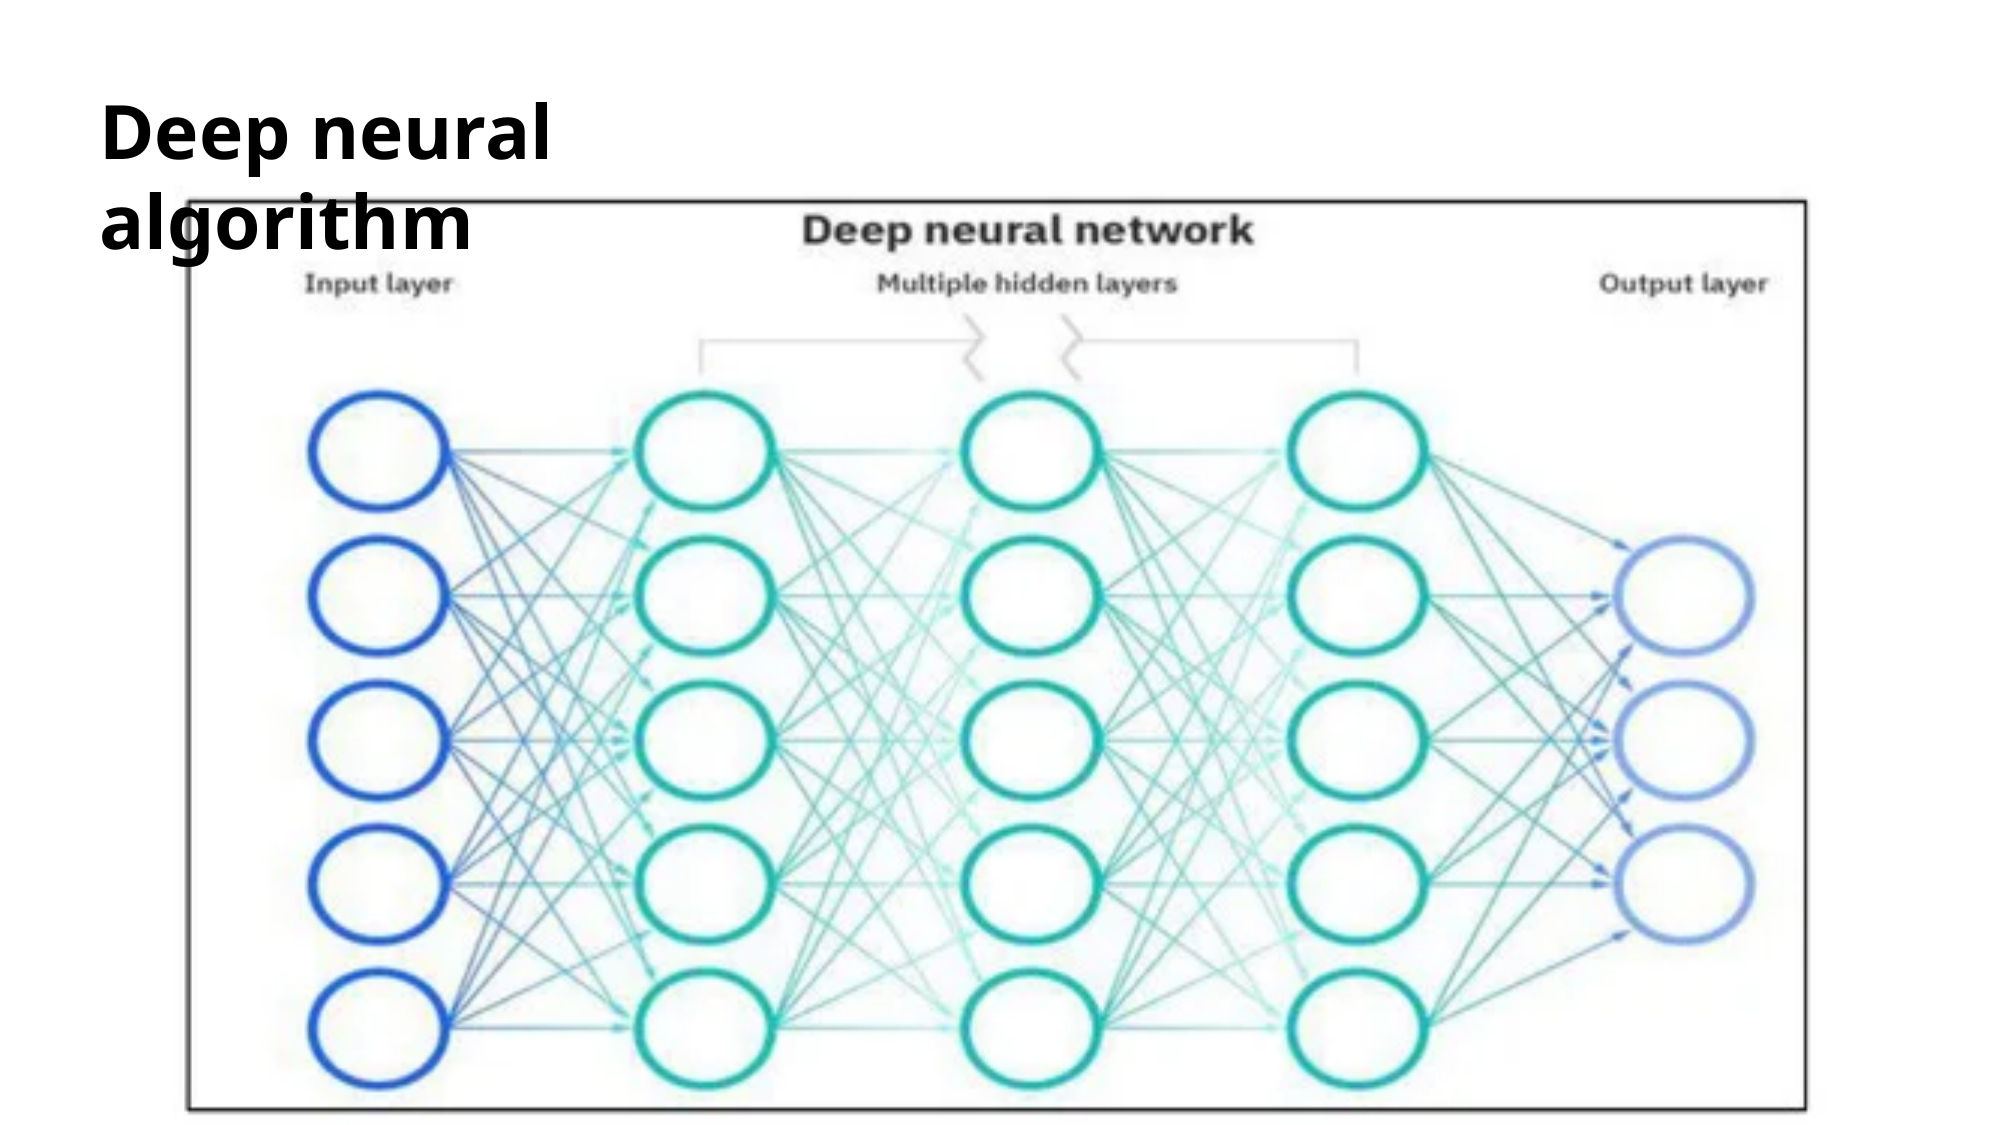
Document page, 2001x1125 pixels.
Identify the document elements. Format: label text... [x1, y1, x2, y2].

picture [174, 185, 1826, 1125]
text_box Deep neural algorithm [84, 77, 855, 272]
